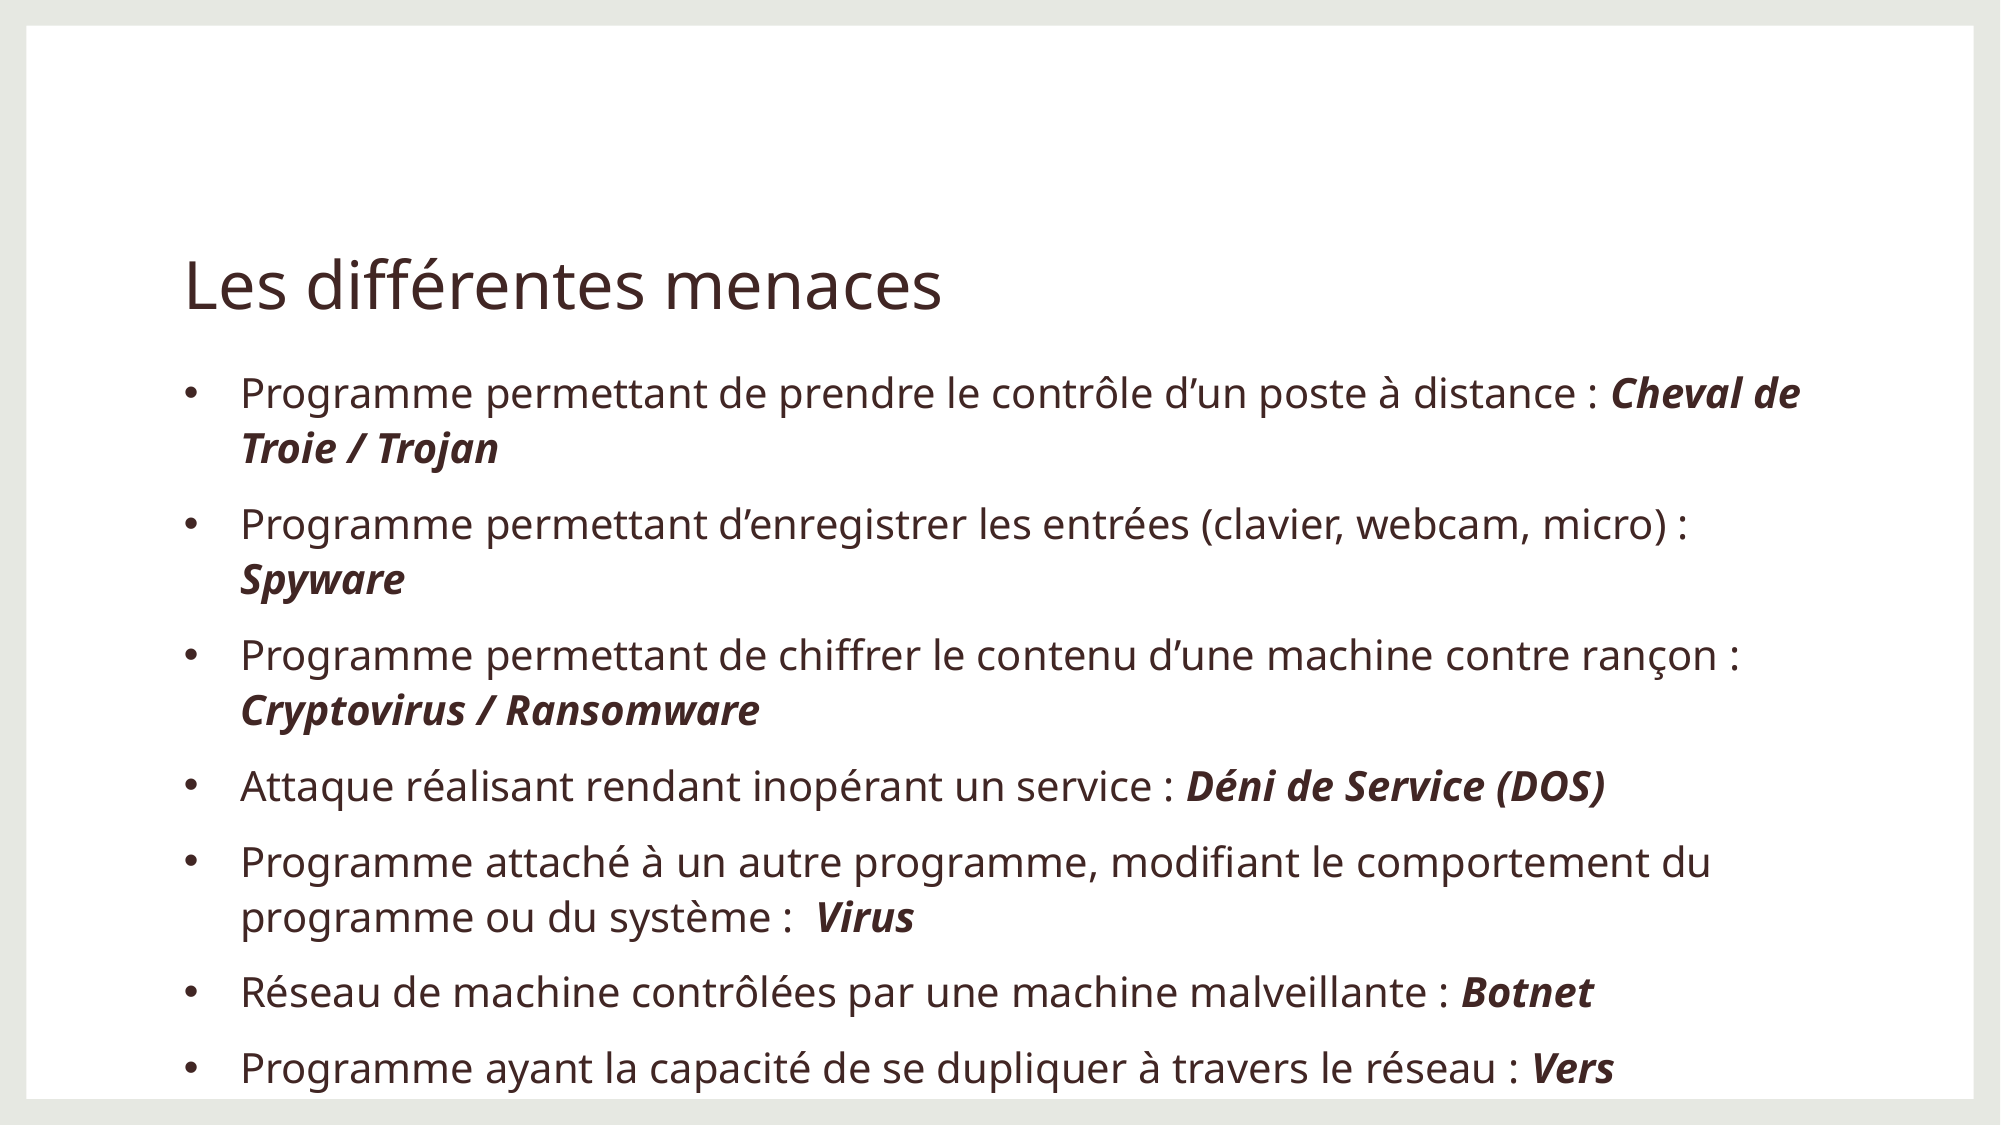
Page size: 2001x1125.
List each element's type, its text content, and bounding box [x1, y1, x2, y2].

list Programme permettant de prendre le contrôle d’un poste à distance : Cheval de Troie / Trojan Programme permettant d’enregistrer les entrées (clavier, webcam, micro) : Spyware Programme permettant de chiffrer le contenu d’une machine contre rançon : Cryptovirus / Ransomware Attaque réalisant rendant inopérant un service : Déni de Service (DOS) Programme attaché à un autre programme, modifiant le comportement du programme ou du système : Virus Réseau de machine contrôlées par une machine malveillante : Botnet Programme ayant la capacité de se dupliquer à travers le réseau : Vers [168, 354, 1832, 1006]
title Les différentes menaces [168, 118, 1832, 331]
